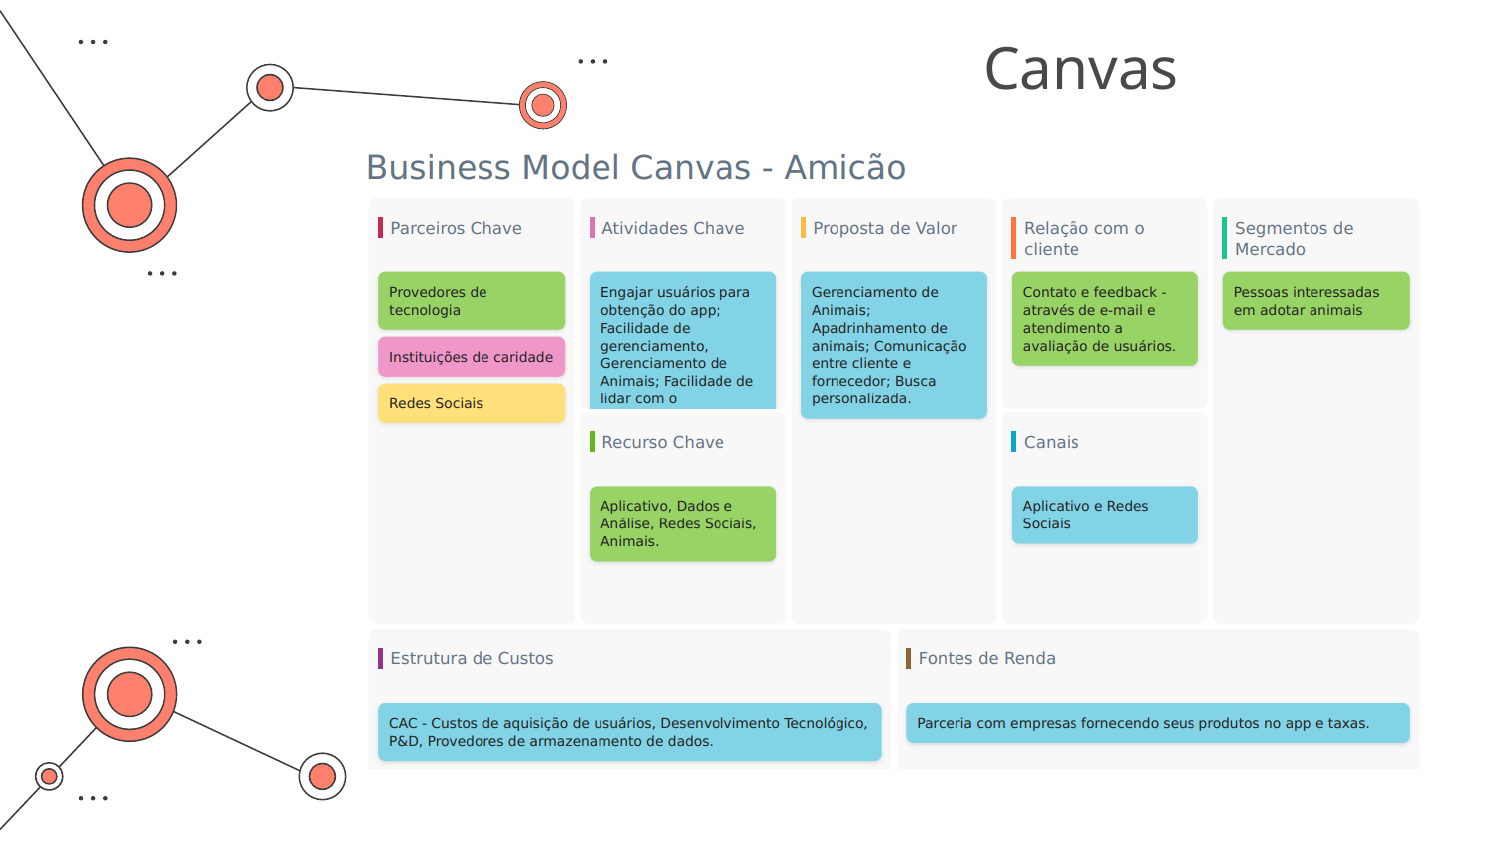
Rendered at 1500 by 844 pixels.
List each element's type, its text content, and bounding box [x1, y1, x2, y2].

picture [364, 144, 1430, 770]
text_box Canvas [877, 16, 1285, 103]
